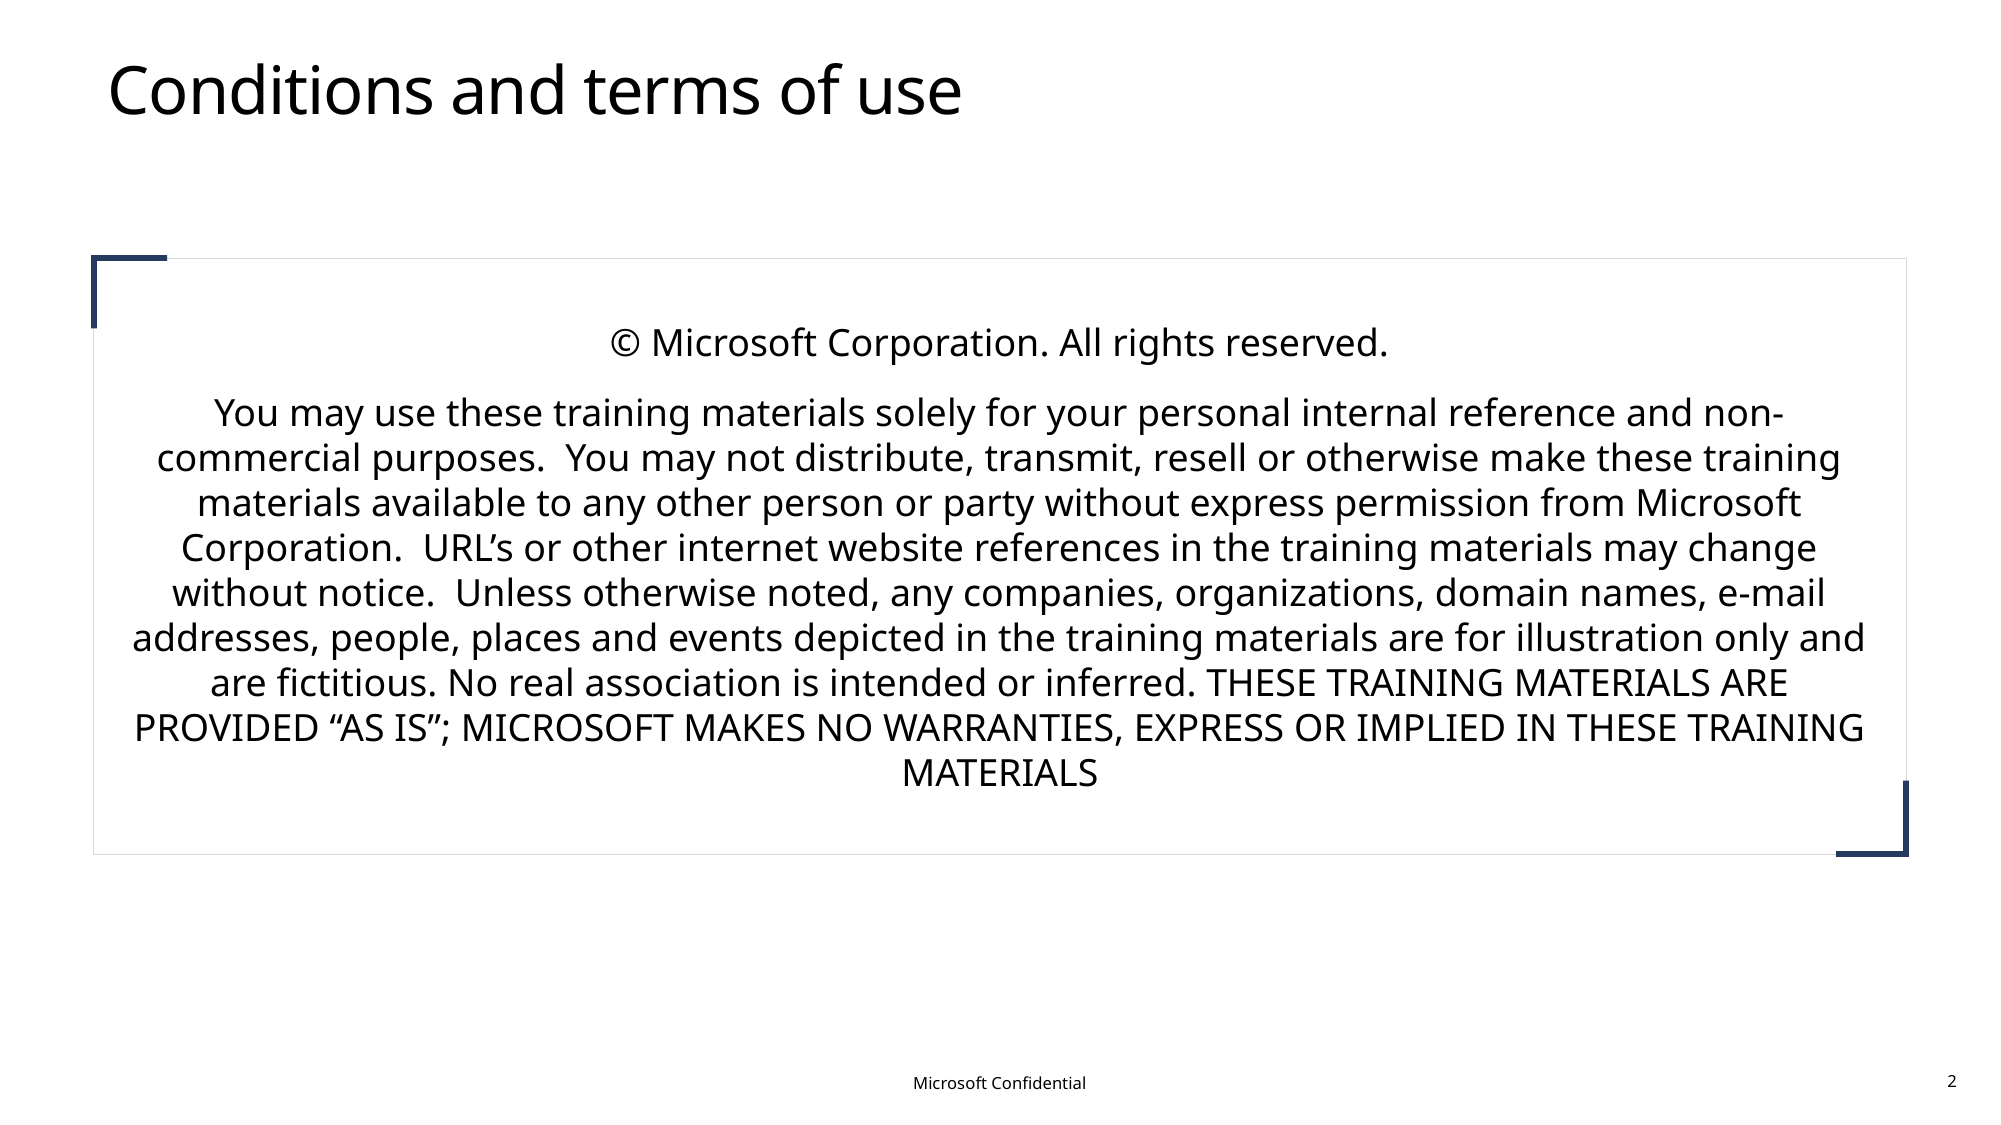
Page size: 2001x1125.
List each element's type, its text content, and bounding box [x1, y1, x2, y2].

title Conditions and terms of use [107, 52, 1893, 129]
footer Microsoft Confidential [662, 855, 1338, 1125]
slide_number 2 [1918, 756, 1986, 1125]
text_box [93, 258, 1907, 855]
